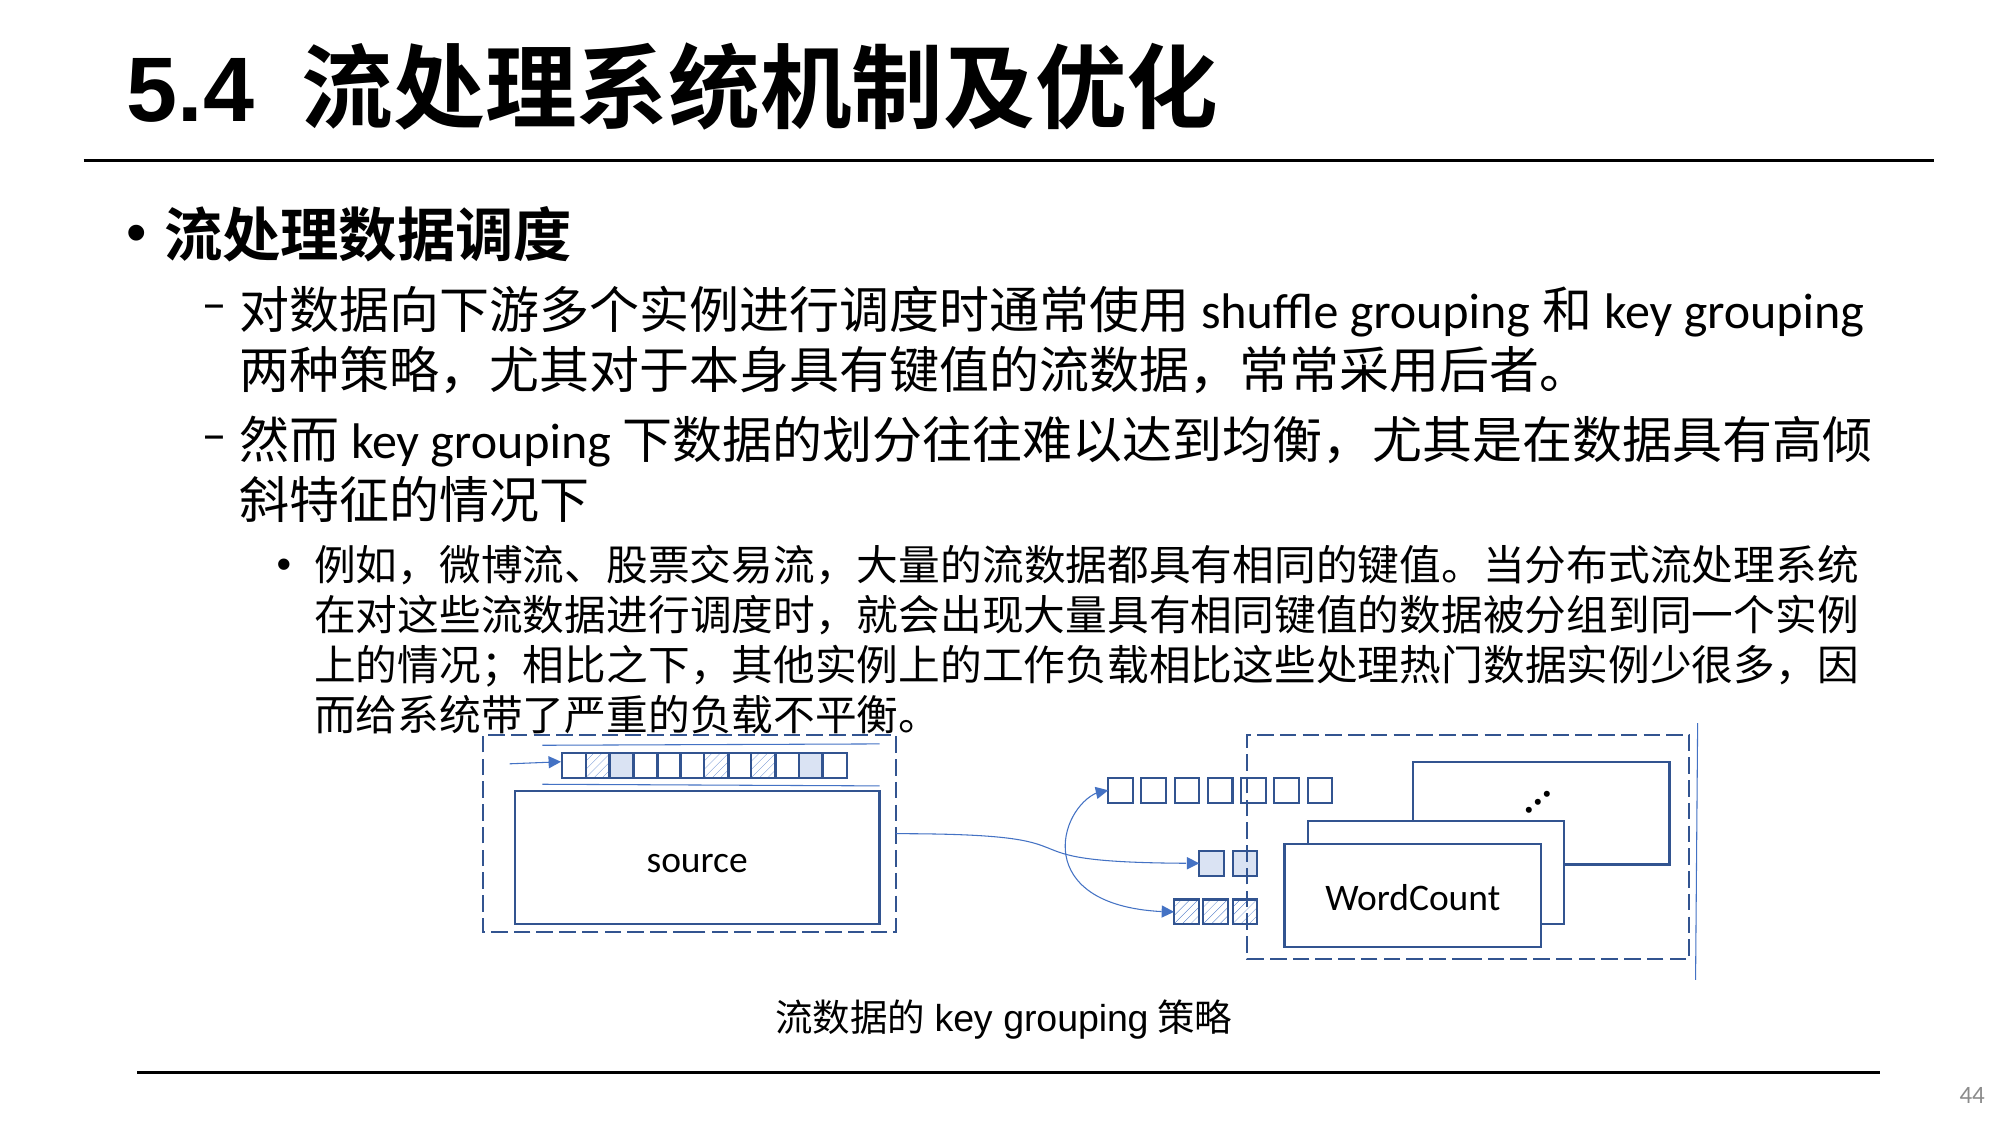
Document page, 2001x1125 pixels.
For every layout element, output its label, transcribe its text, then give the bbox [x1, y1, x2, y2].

title 5.4 流处理系统机制及优化 [111, 22, 1905, 161]
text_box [482, 723, 1698, 980]
list 流处理数据调度 对数据向下游多个实例进行调度时通常使用shuffle grouping和key grouping两种策略，尤其对于本身具有键值的流数据，常常采用后者。 然而key grouping下数据的划分往往难以达到均衡，尤其是在数据具有高倾斜特征的情况下 例如，微博流、股票交易流，大量的流数据都具有相同的键值。当分布式流处理系统在对这些流数据进行调度时，就会出现大量具有相同键值的数据被分组到同一个实例上的情况；相比之下，其他实例上的工作负载相比这些处理热门数据实例少很多，因而给系统带了严重的负载不平衡。 [111, 190, 1905, 1014]
text_box 流数据的key grouping策略 [760, 986, 1248, 1047]
slide_number 44 [1550, 1063, 2000, 1124]
